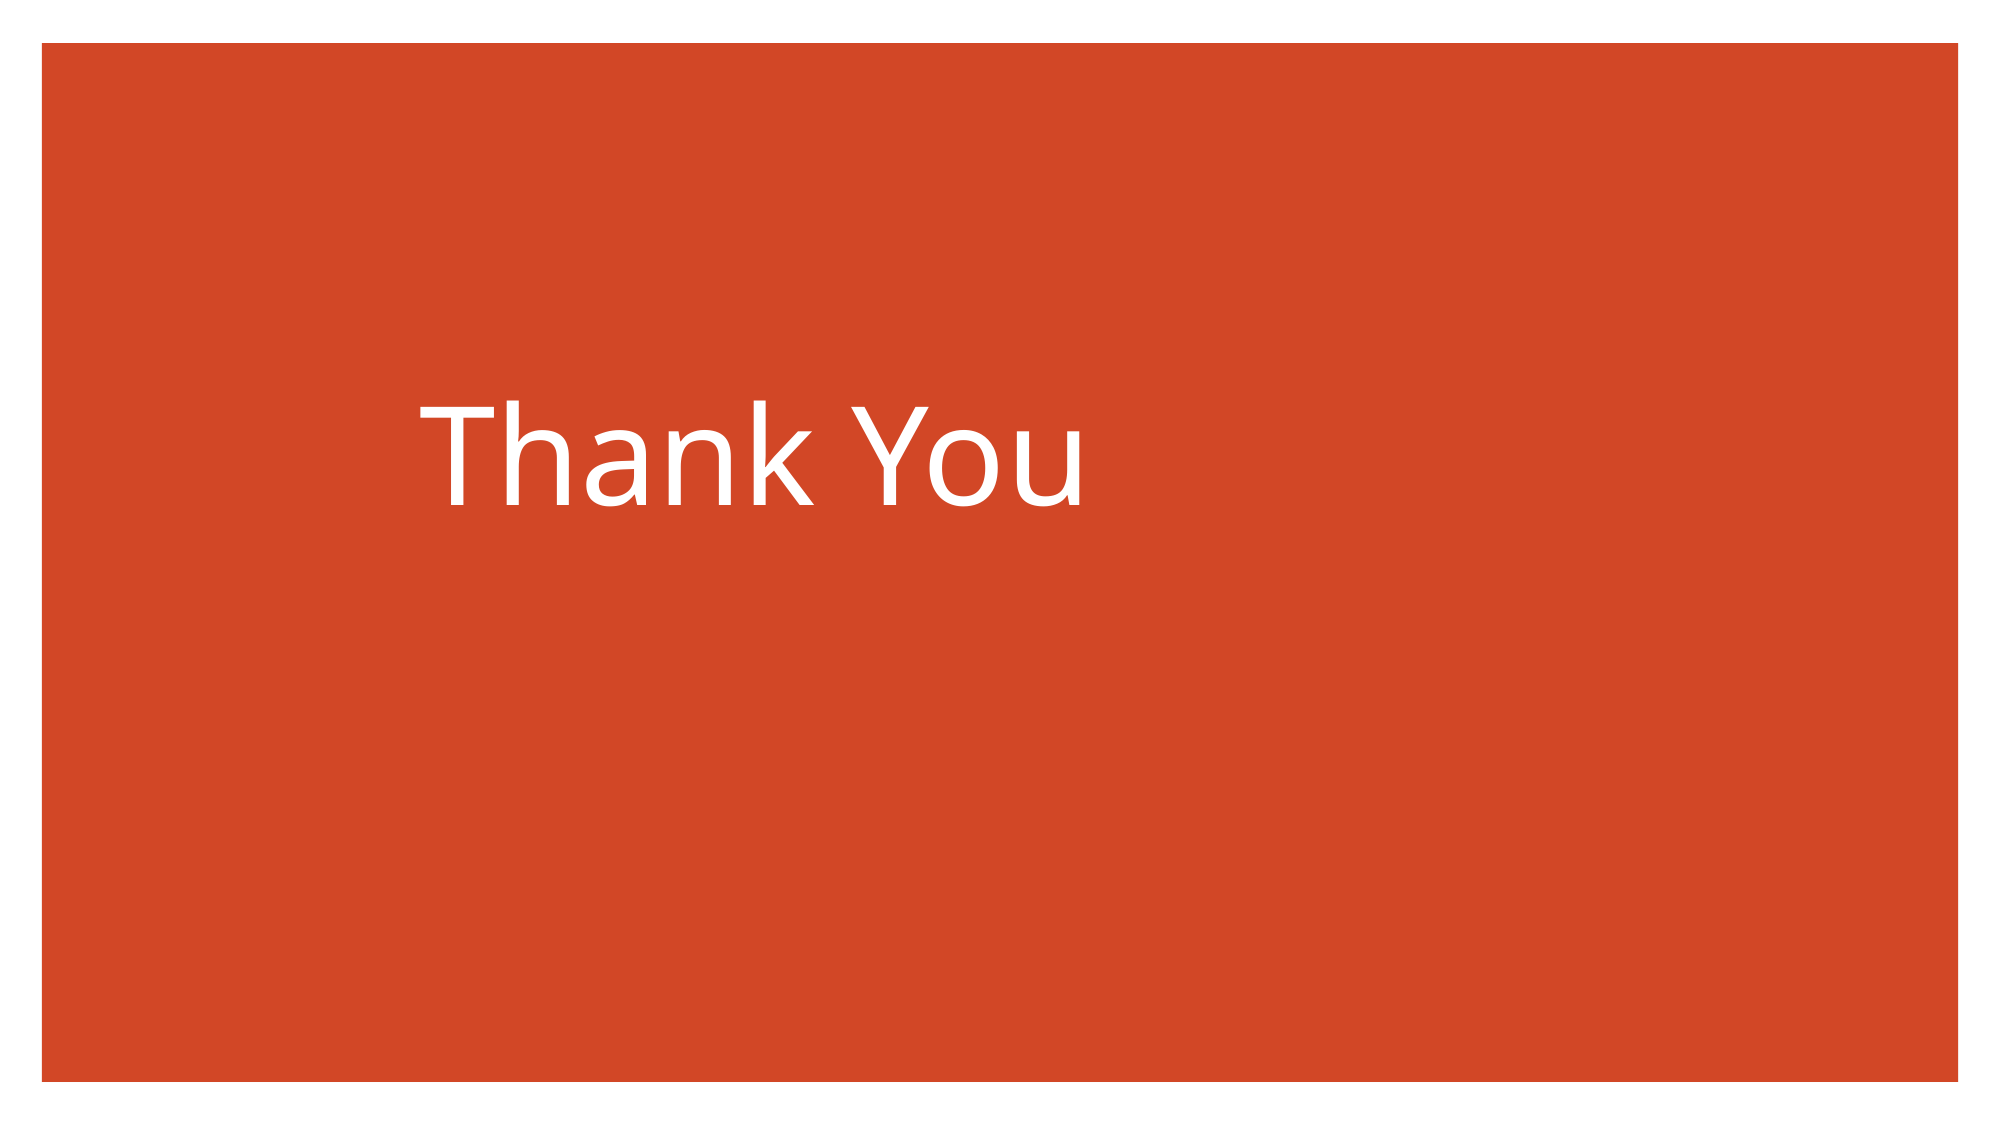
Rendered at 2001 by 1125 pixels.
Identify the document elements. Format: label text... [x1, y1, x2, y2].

text_box Thank You [404, 435, 1533, 541]
